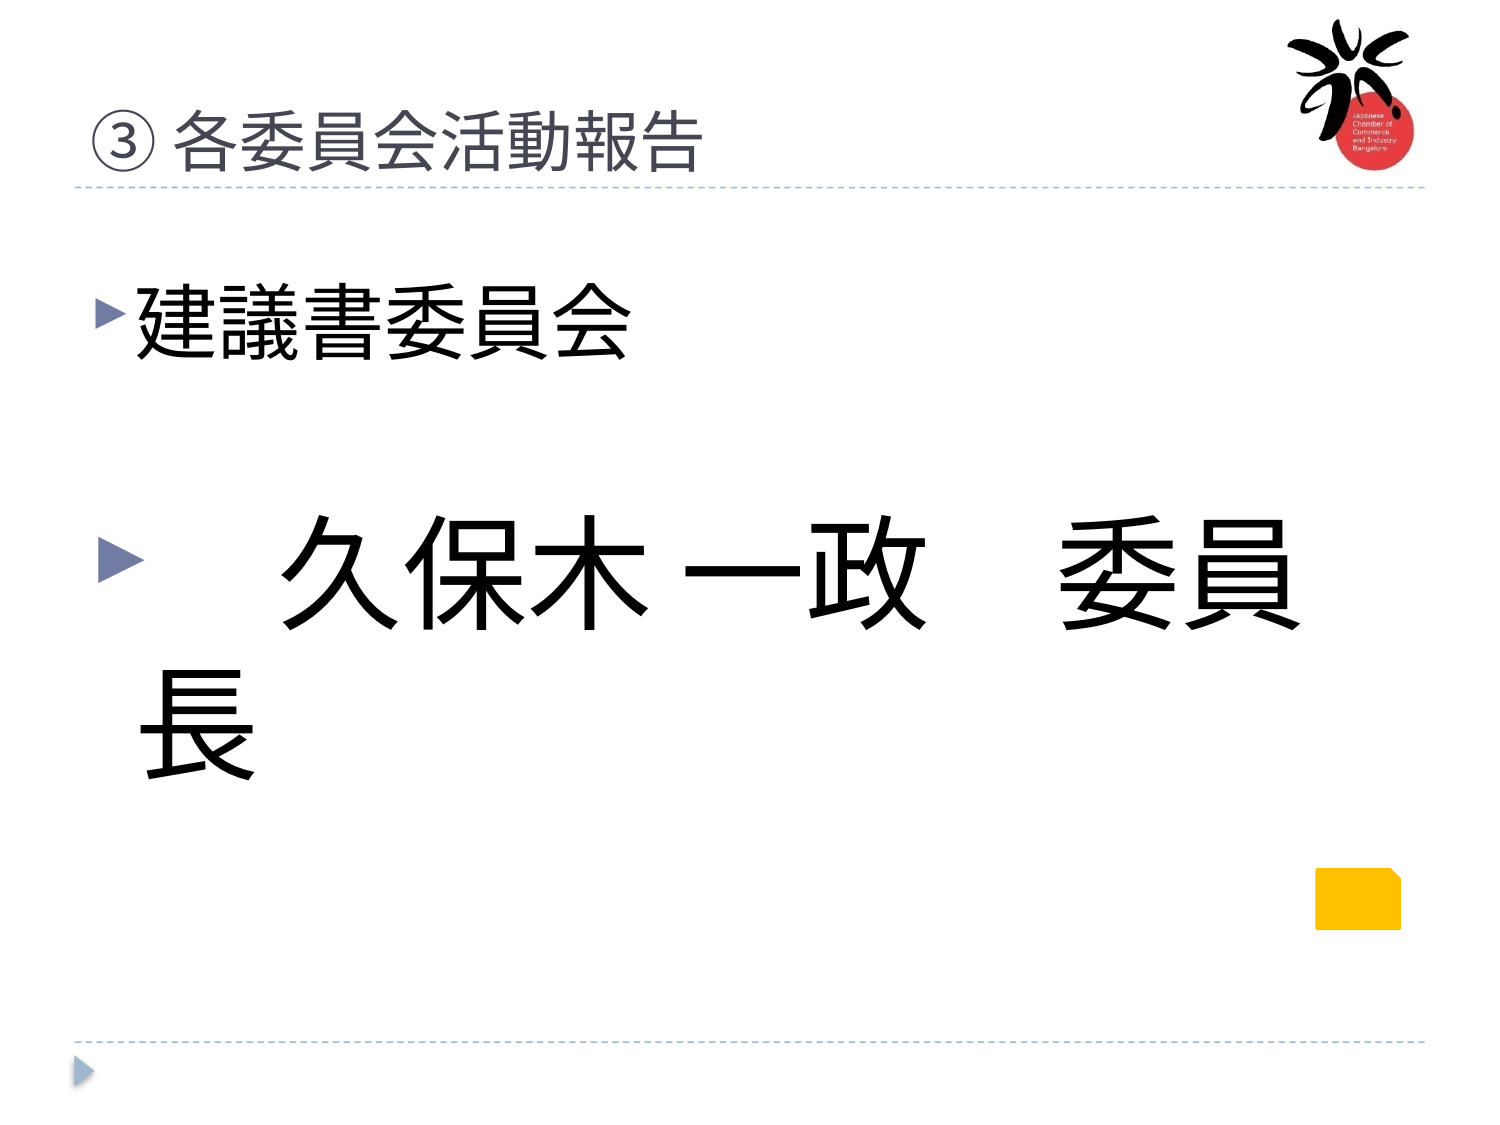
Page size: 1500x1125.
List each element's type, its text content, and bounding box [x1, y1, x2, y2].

title ③各委員会活動報告 [74, 24, 1280, 188]
text_box [1315, 868, 1402, 931]
picture [1277, 11, 1421, 176]
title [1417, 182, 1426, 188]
list 建議書委員会 久保木 一政 委員長 [74, 199, 1426, 1011]
